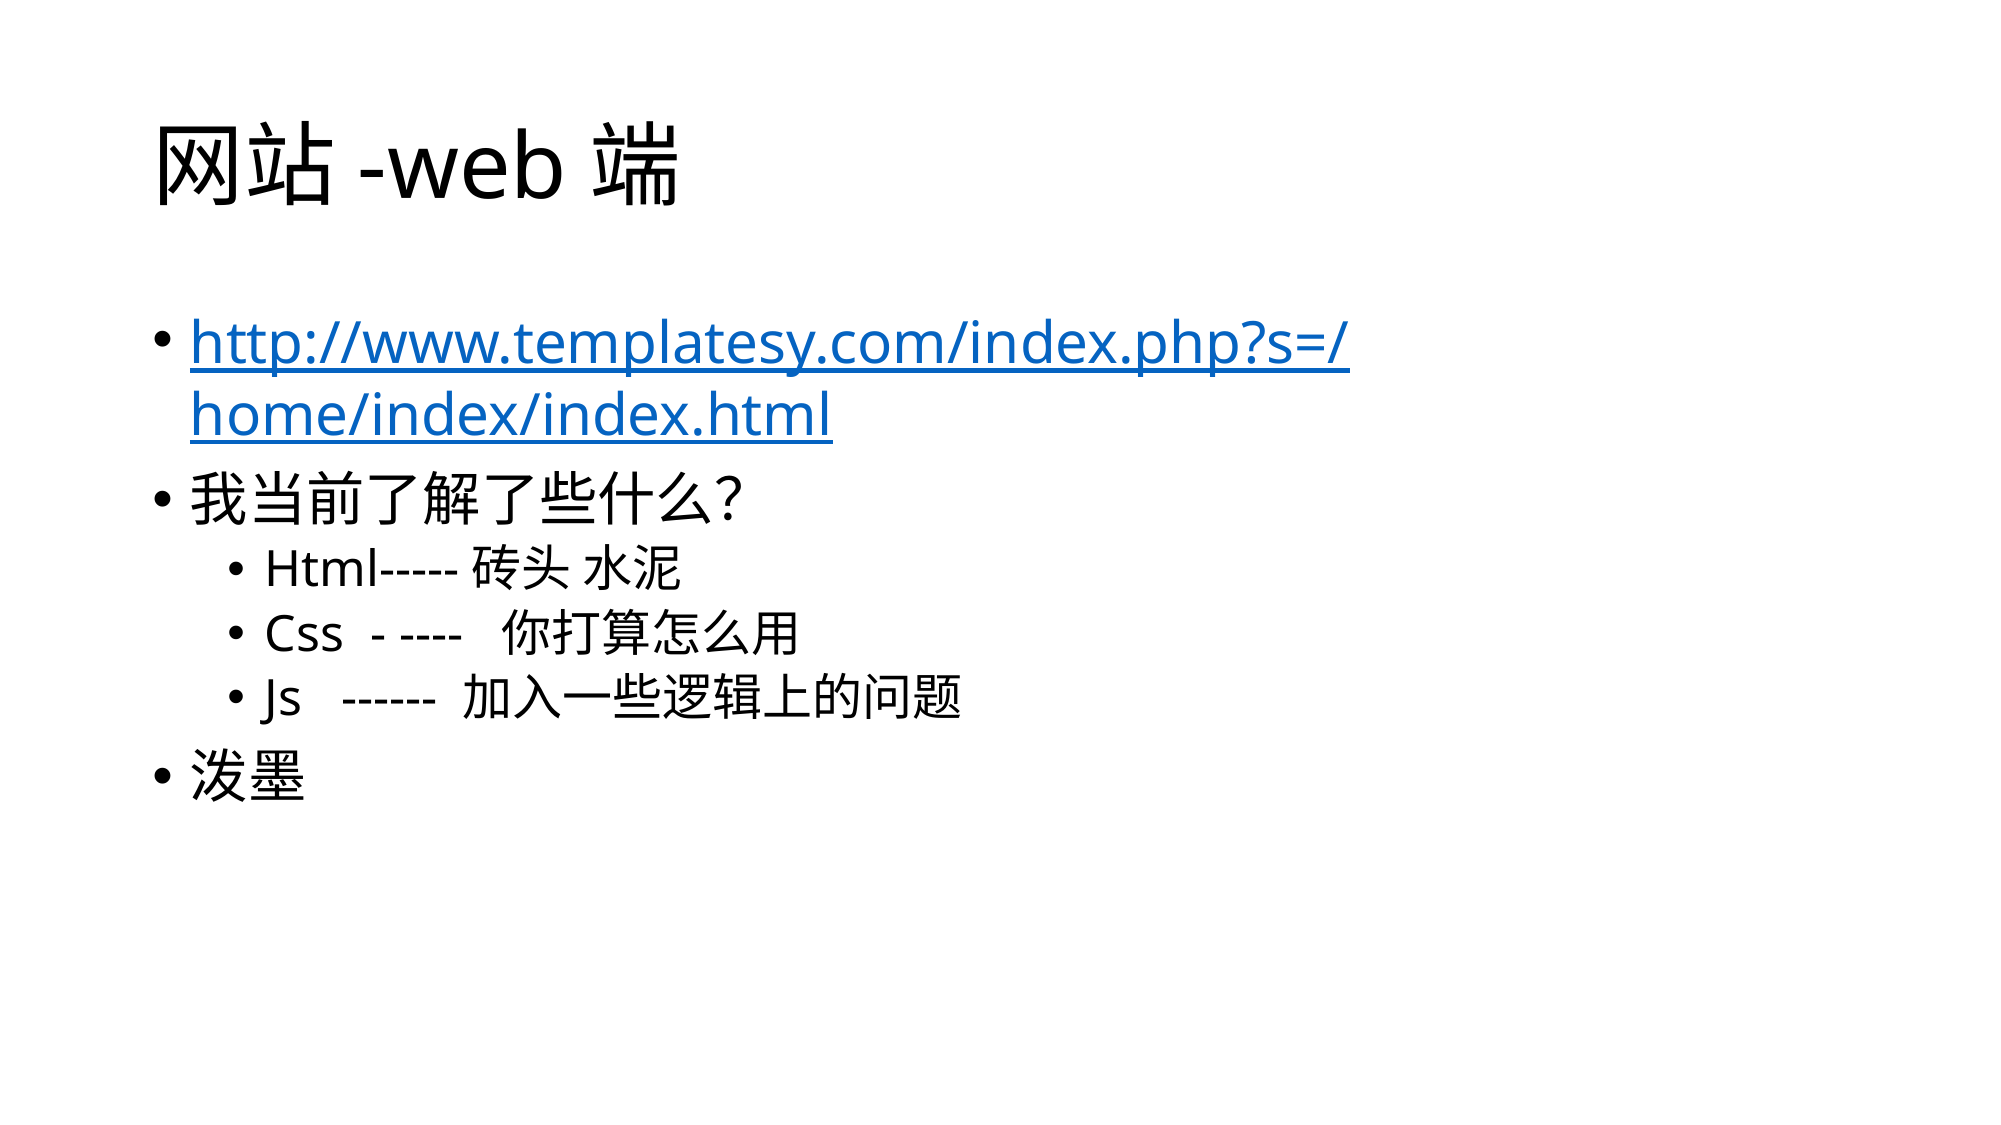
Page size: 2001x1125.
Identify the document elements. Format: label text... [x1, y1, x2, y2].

list http://www.templatesy.com/index.php?s=/home/index/index.html 我当前了解了些什么？ Html-----砖头 水泥 Css - ---- 你打算怎么用 Js ------ 加入一些逻辑上的问题 泼墨 [137, 299, 1863, 1014]
title 网站-web端 [137, 59, 1863, 278]
